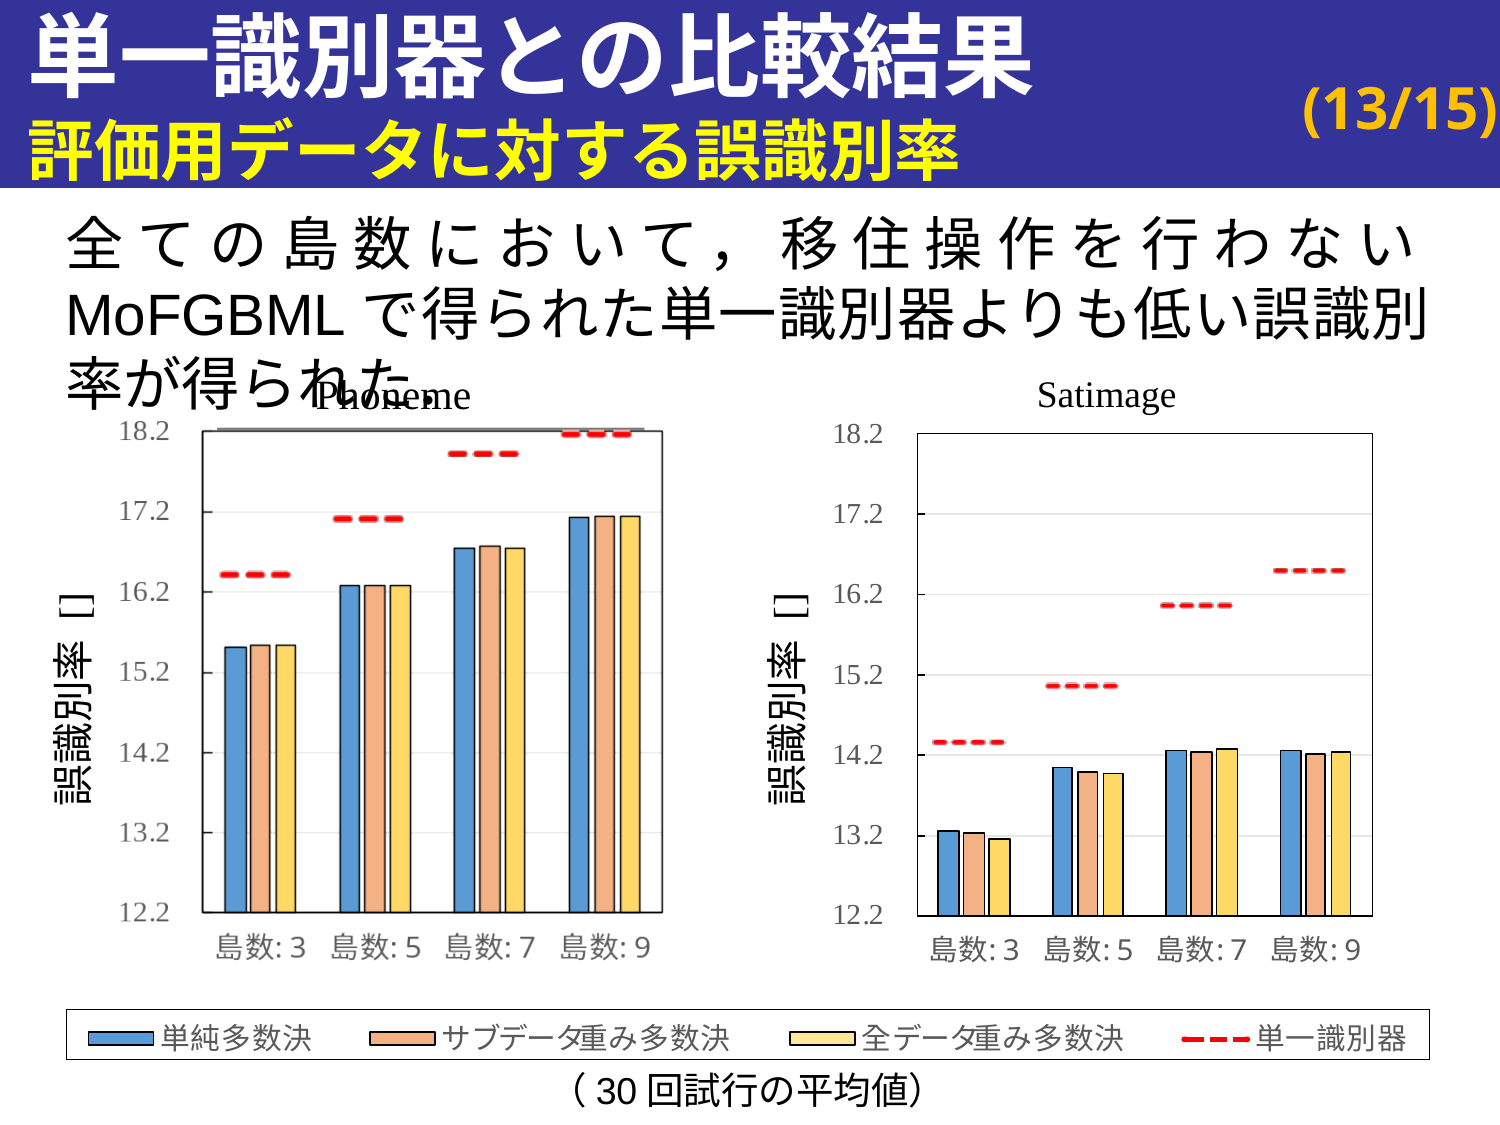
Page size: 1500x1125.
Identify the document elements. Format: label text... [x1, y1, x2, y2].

text_box Phoneme [300, 360, 487, 415]
picture [831, 417, 1383, 968]
text_box Satimage [1022, 362, 1192, 415]
title 単一識別器との比較結果 評価用データに対する誤識別率 [12, 0, 1500, 188]
picture [66, 1009, 1430, 1061]
text_box （30回試行の平均値） [534, 1070, 962, 1119]
text_box 全ての島数において，移住操作を行わないMoFGBMLで得られた単一識別器よりも低い誤識別率が得られた． [50, 199, 1446, 363]
picture [118, 417, 669, 968]
